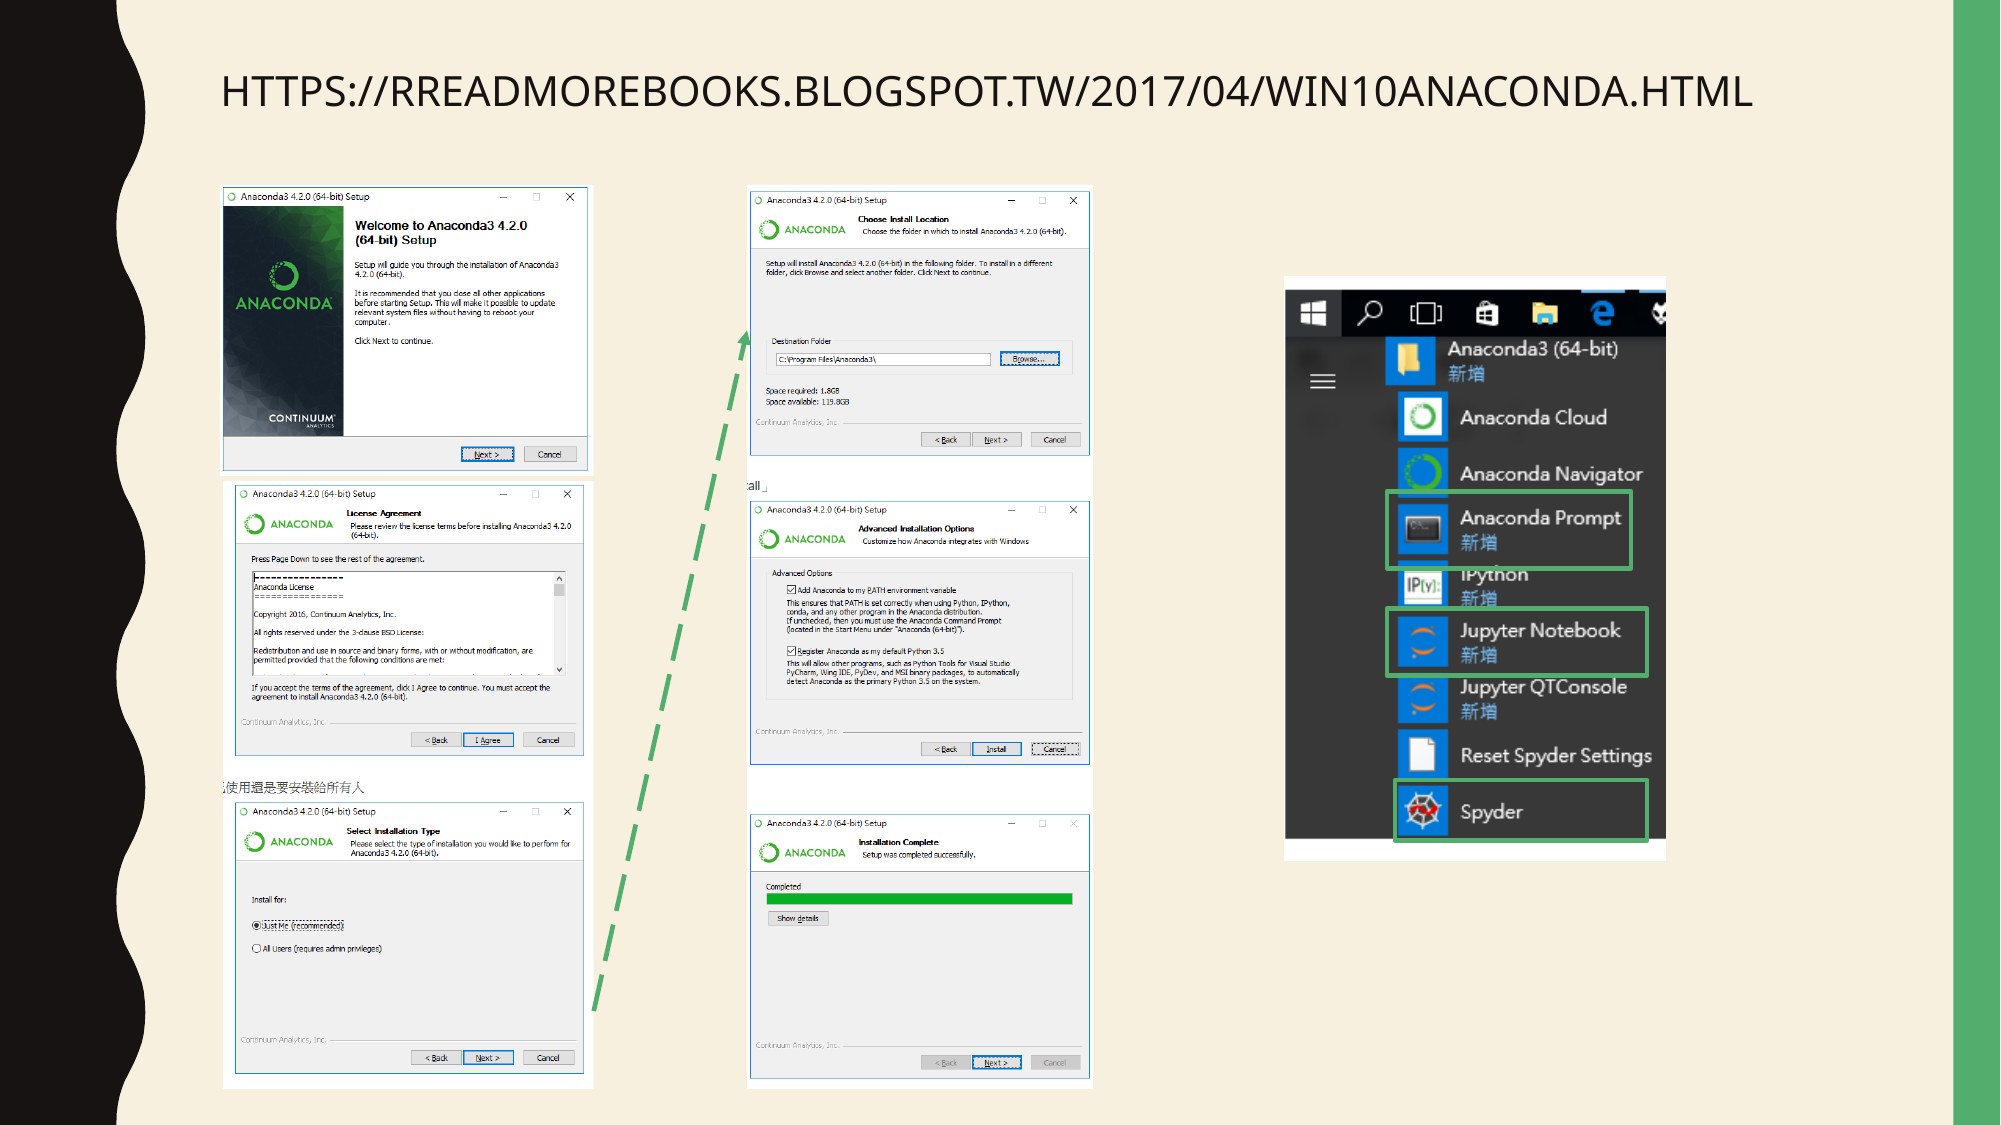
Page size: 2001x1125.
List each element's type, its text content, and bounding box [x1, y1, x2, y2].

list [746, 184, 1093, 1089]
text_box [1284, 275, 1667, 861]
picture [219, 184, 594, 477]
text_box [593, 330, 748, 1012]
title HTTPS://RREADMOREBOOKS.BLOGSPOT.TW/2017/04/WIN10ANACONDA.HTML [205, 62, 1875, 308]
picture [222, 481, 595, 1089]
